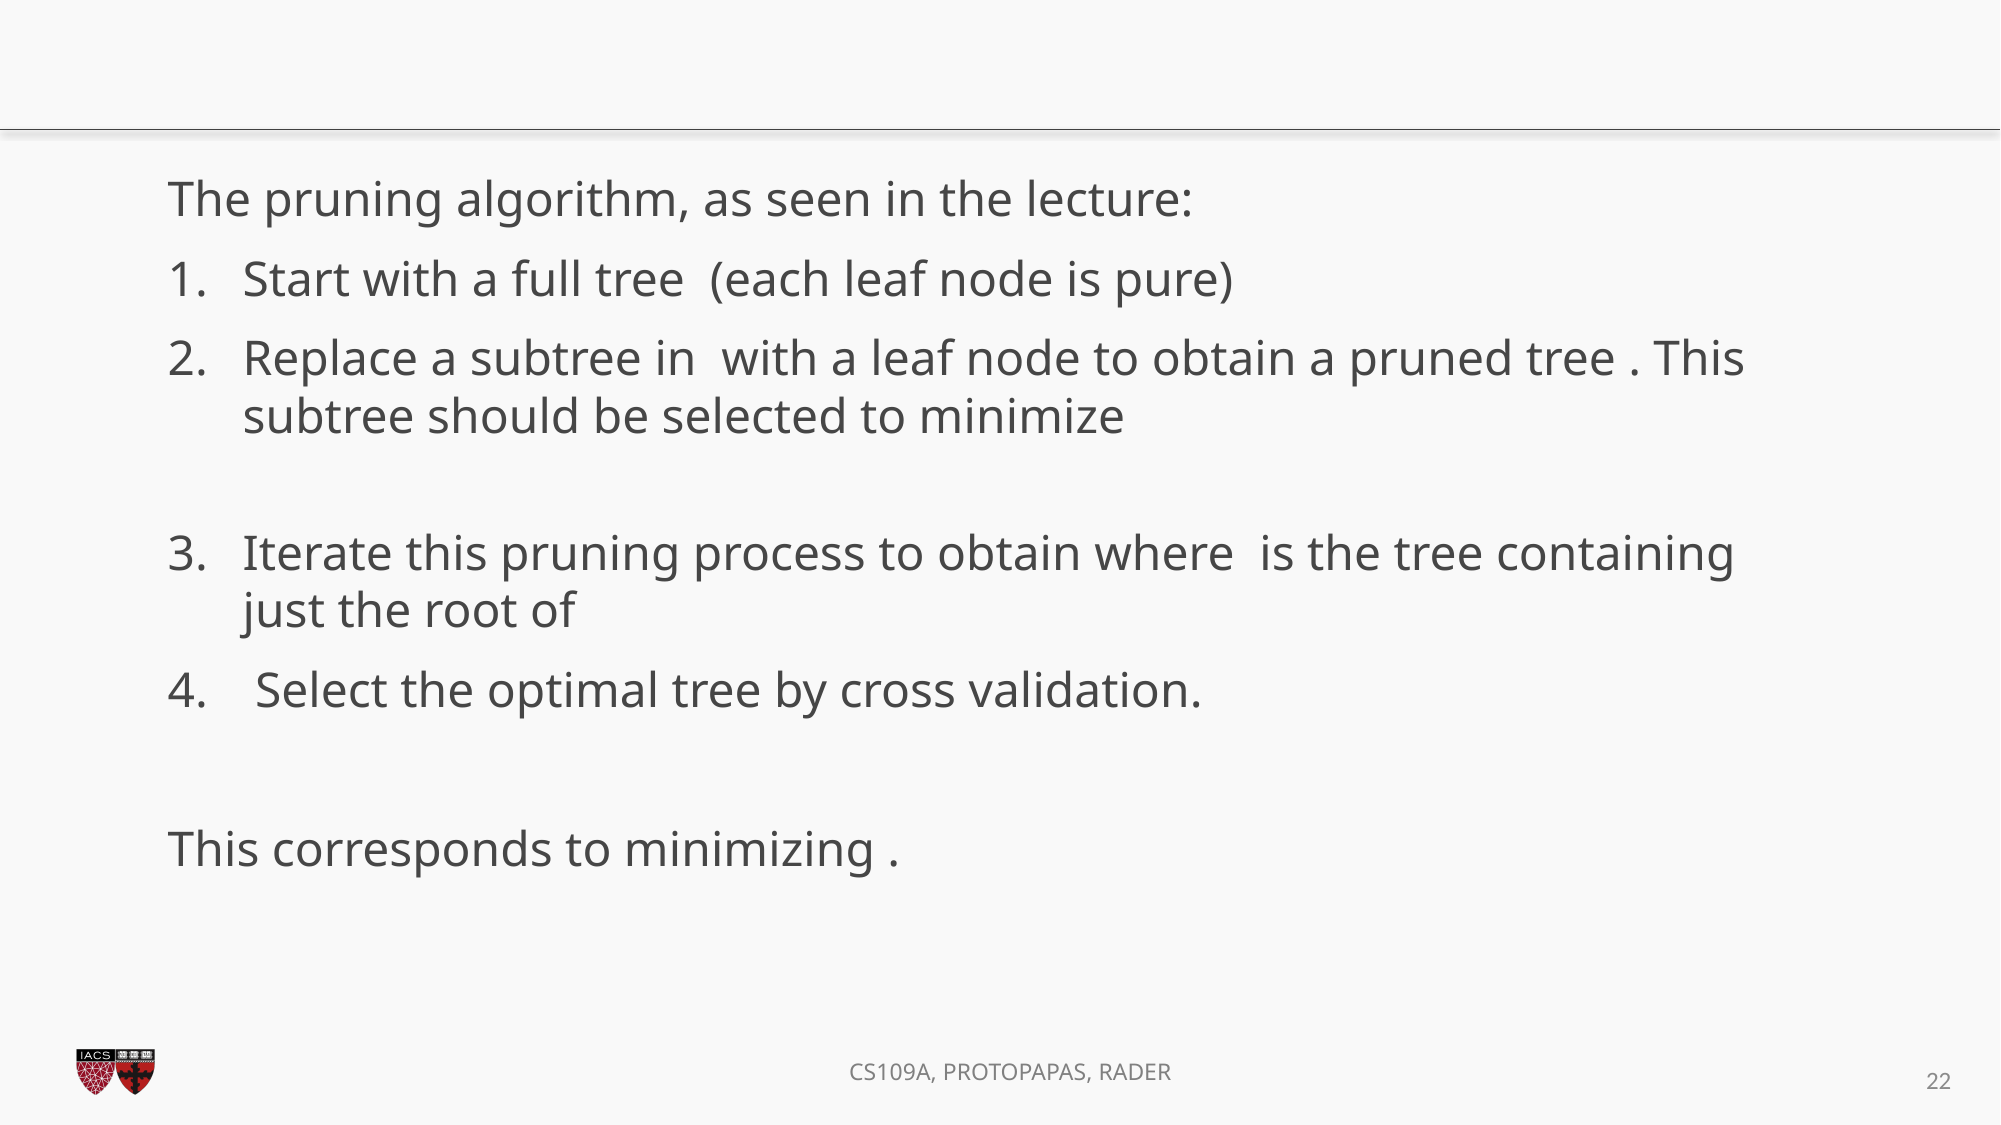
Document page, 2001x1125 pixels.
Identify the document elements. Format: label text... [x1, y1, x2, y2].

slide_number 22 [1500, 1050, 1967, 1110]
picture [75, 1049, 155, 1095]
